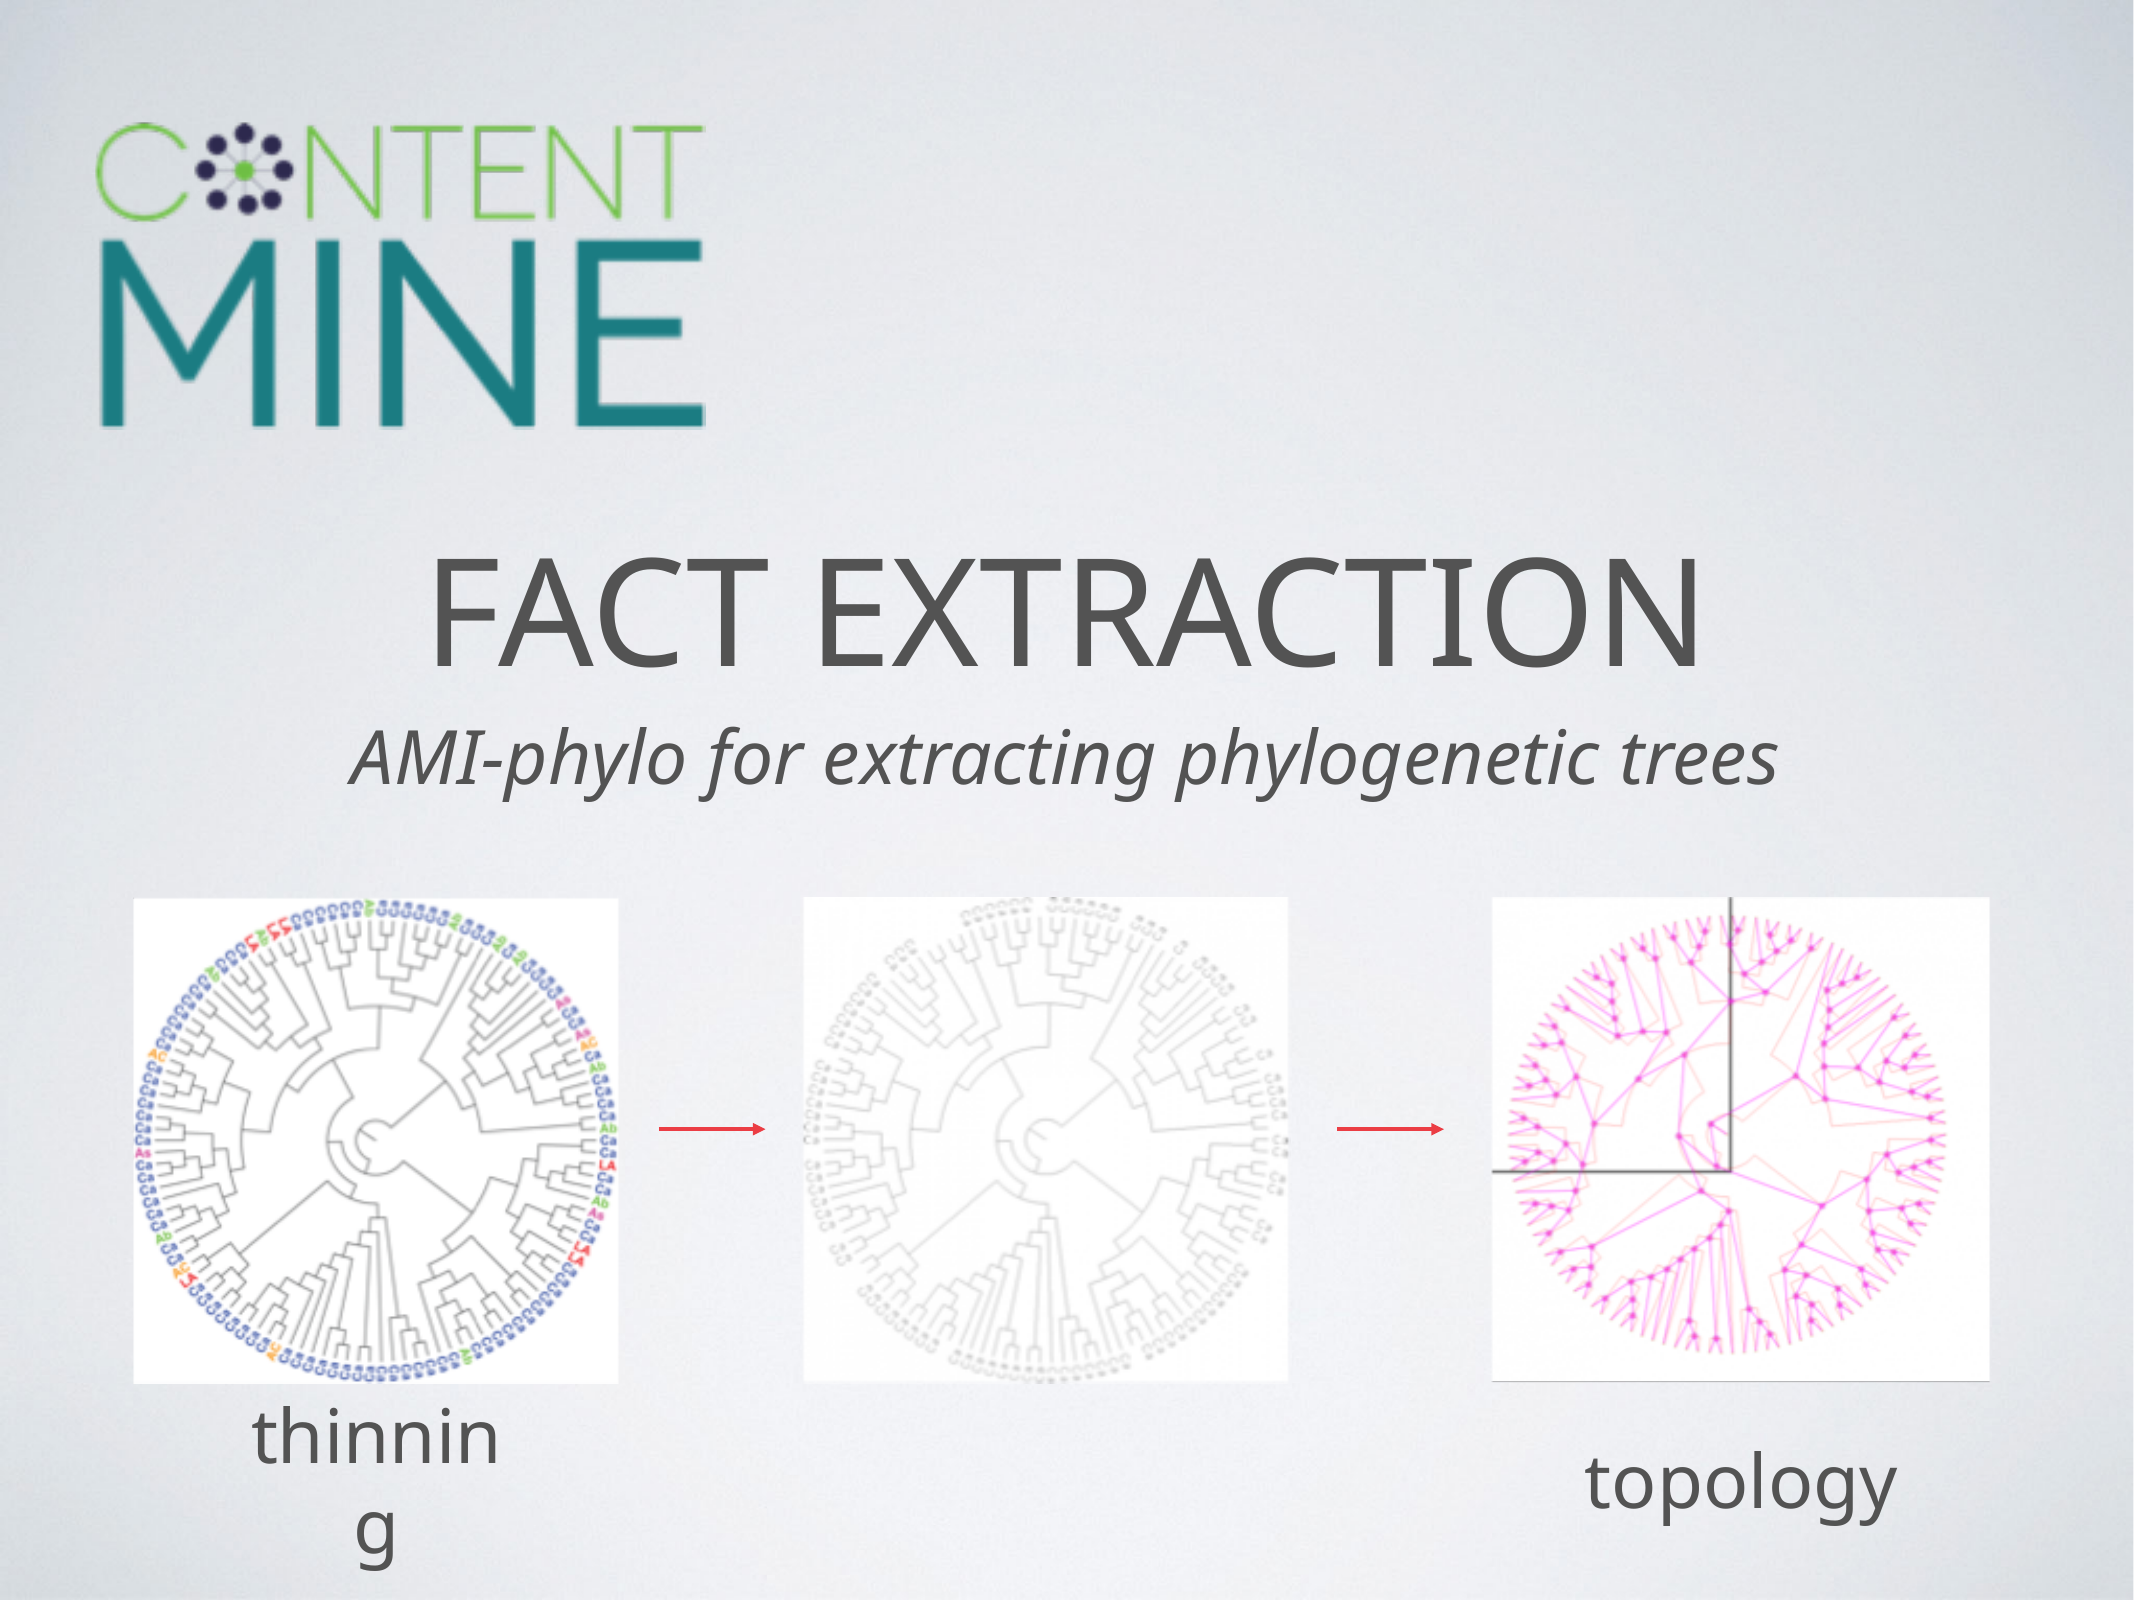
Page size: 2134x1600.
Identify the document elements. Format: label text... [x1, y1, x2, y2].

text_box topology [1564, 1425, 1919, 1533]
title fact extraction [192, 507, 1941, 697]
text_box [1337, 1122, 1444, 1136]
text_box thinning [227, 1384, 526, 1578]
text_box AMI-phylo for extracting phylogenetic trees [343, 700, 1790, 808]
text_box [658, 1122, 766, 1136]
picture [0, 0, 2134, 1600]
